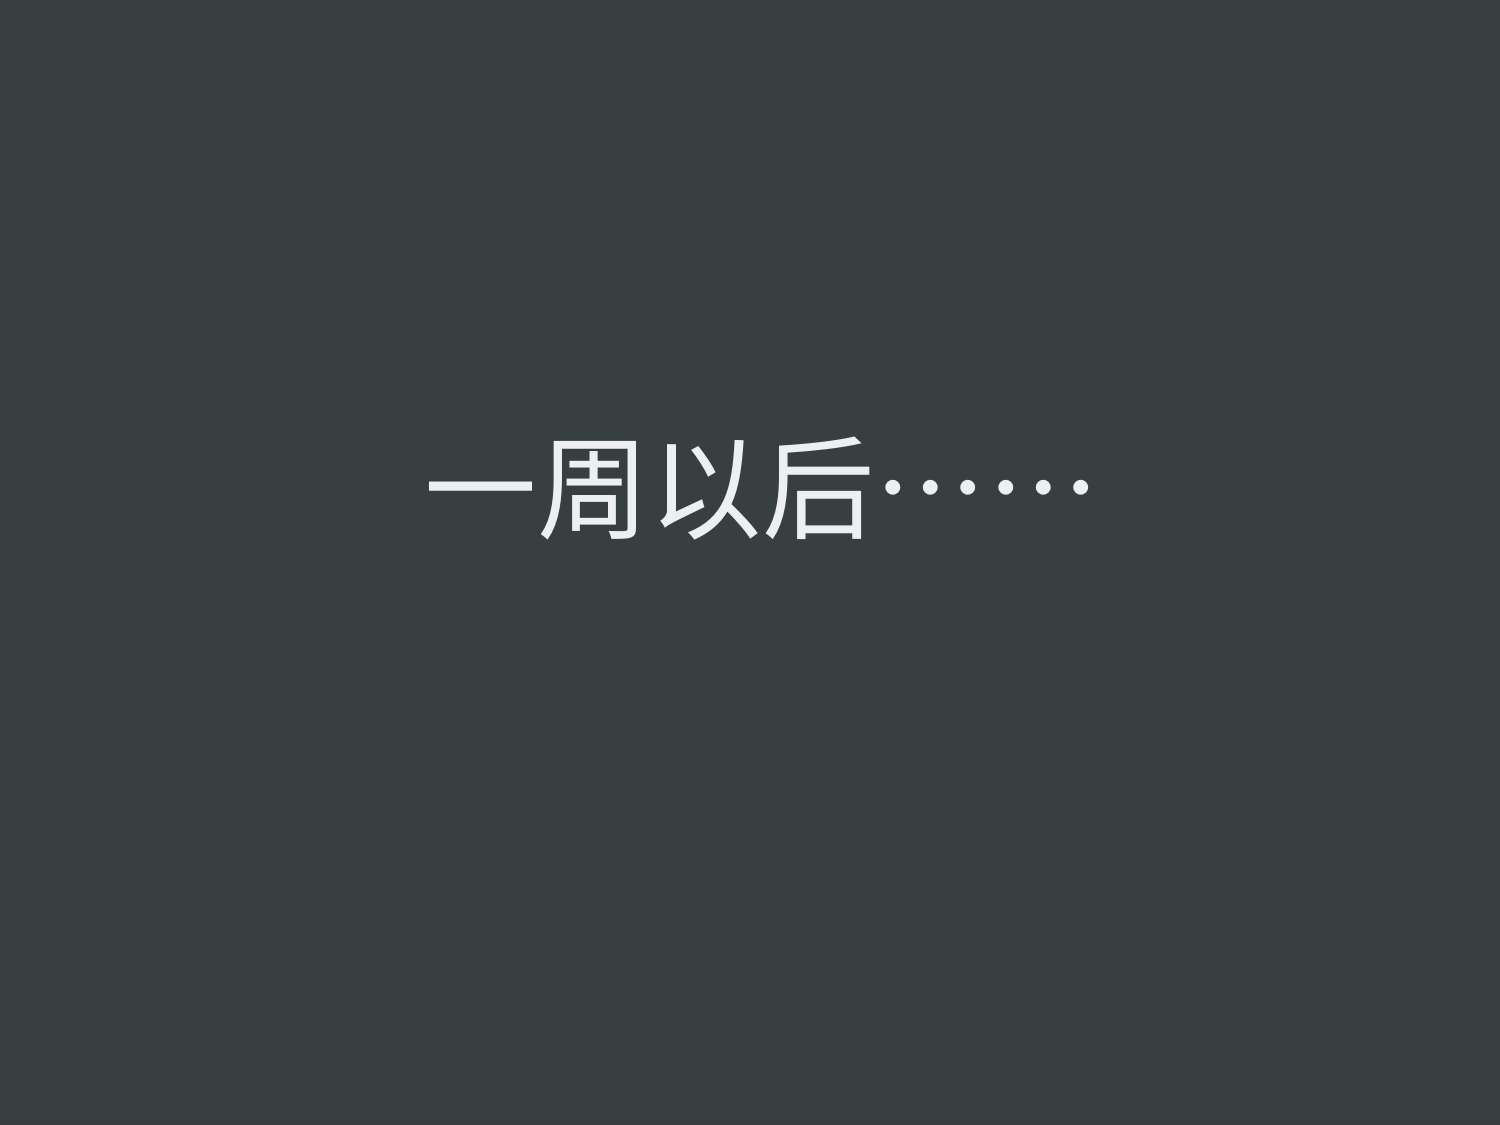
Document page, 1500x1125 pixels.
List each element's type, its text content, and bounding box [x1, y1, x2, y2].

text_box 一周以后…… [363, 410, 1161, 561]
